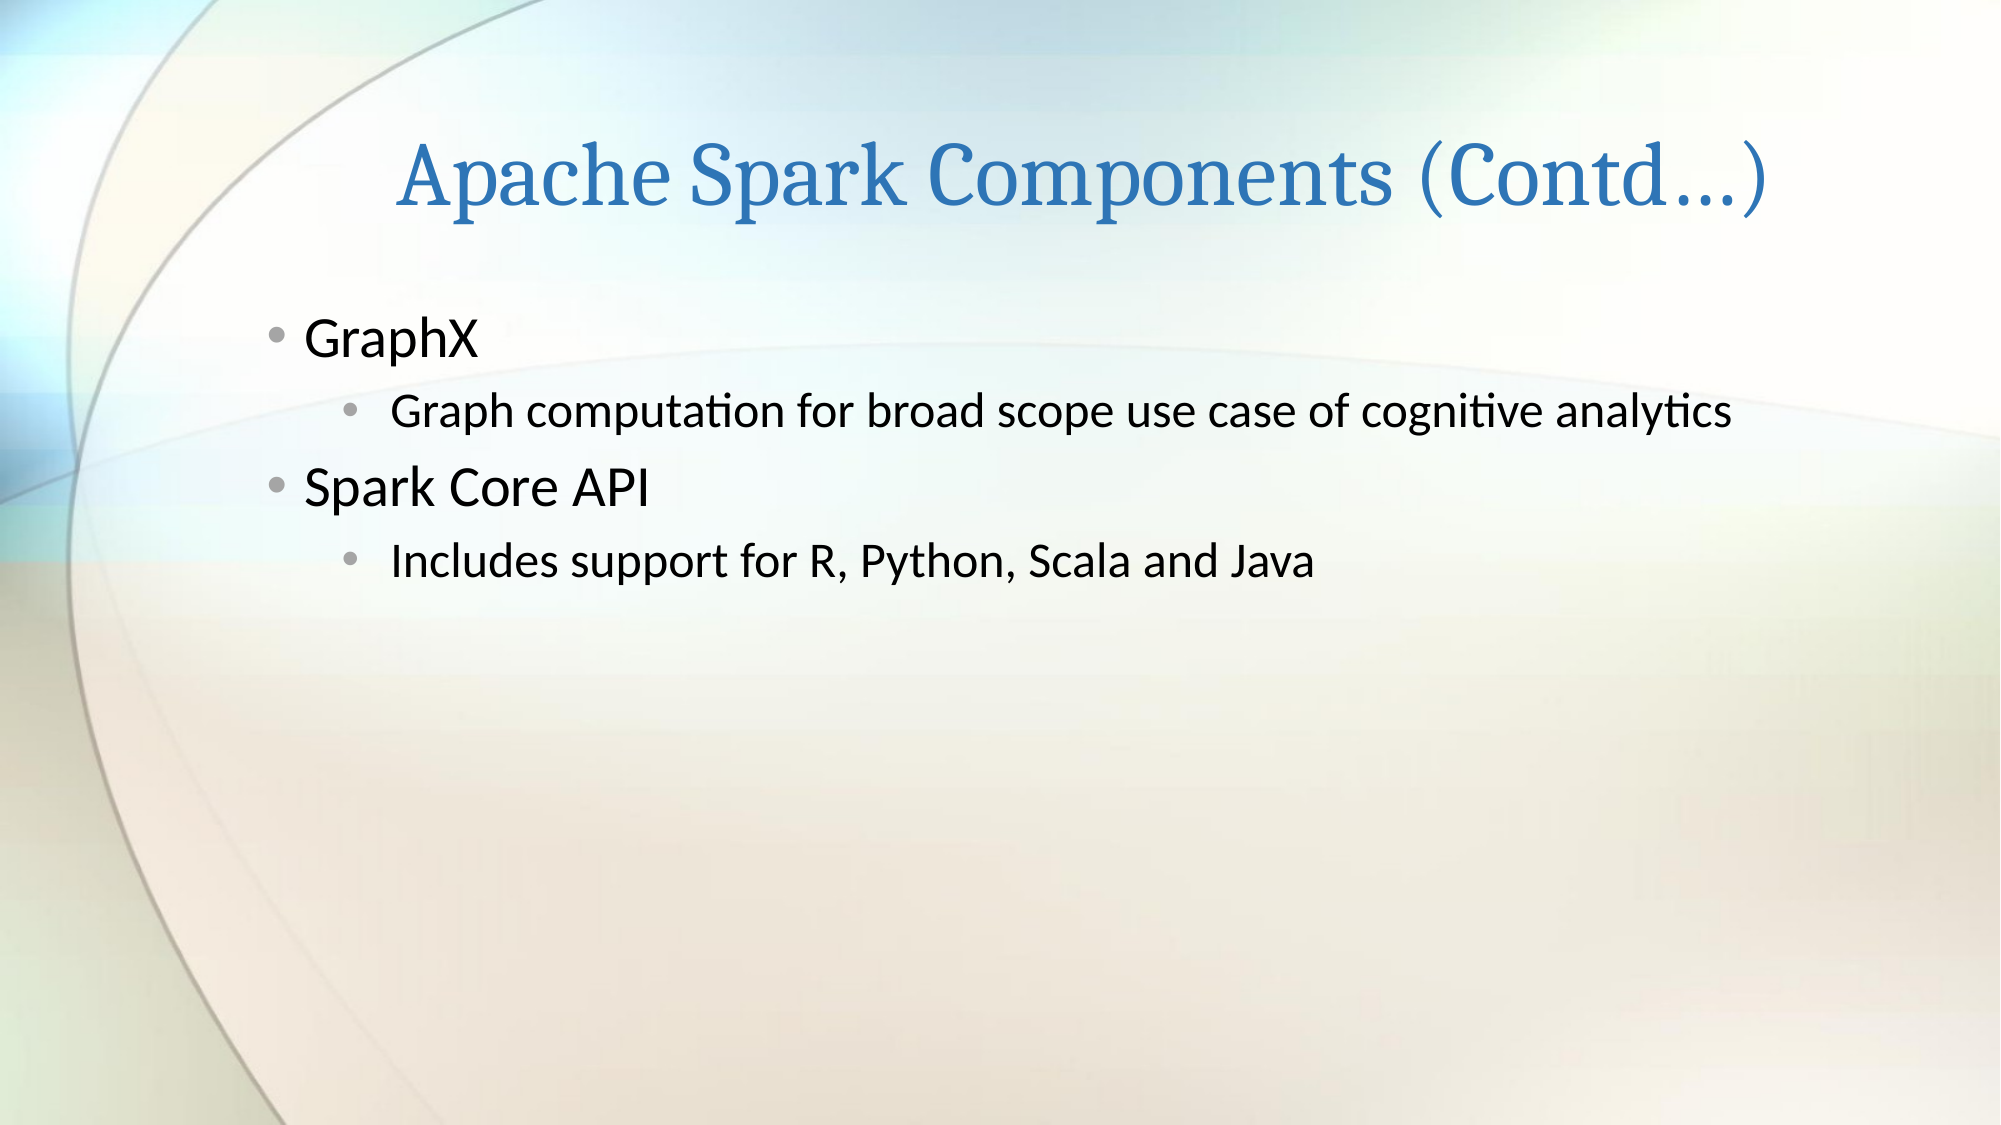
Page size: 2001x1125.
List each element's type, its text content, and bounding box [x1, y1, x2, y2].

picture [0, 0, 2001, 1125]
list GraphX Graph computation for broad scope use case of cognitive analytics Spark Core API Includes support for R, Python, Scala and Java [251, 299, 1864, 1014]
title Apache Spark Components (Contd…) [381, 59, 1863, 278]
